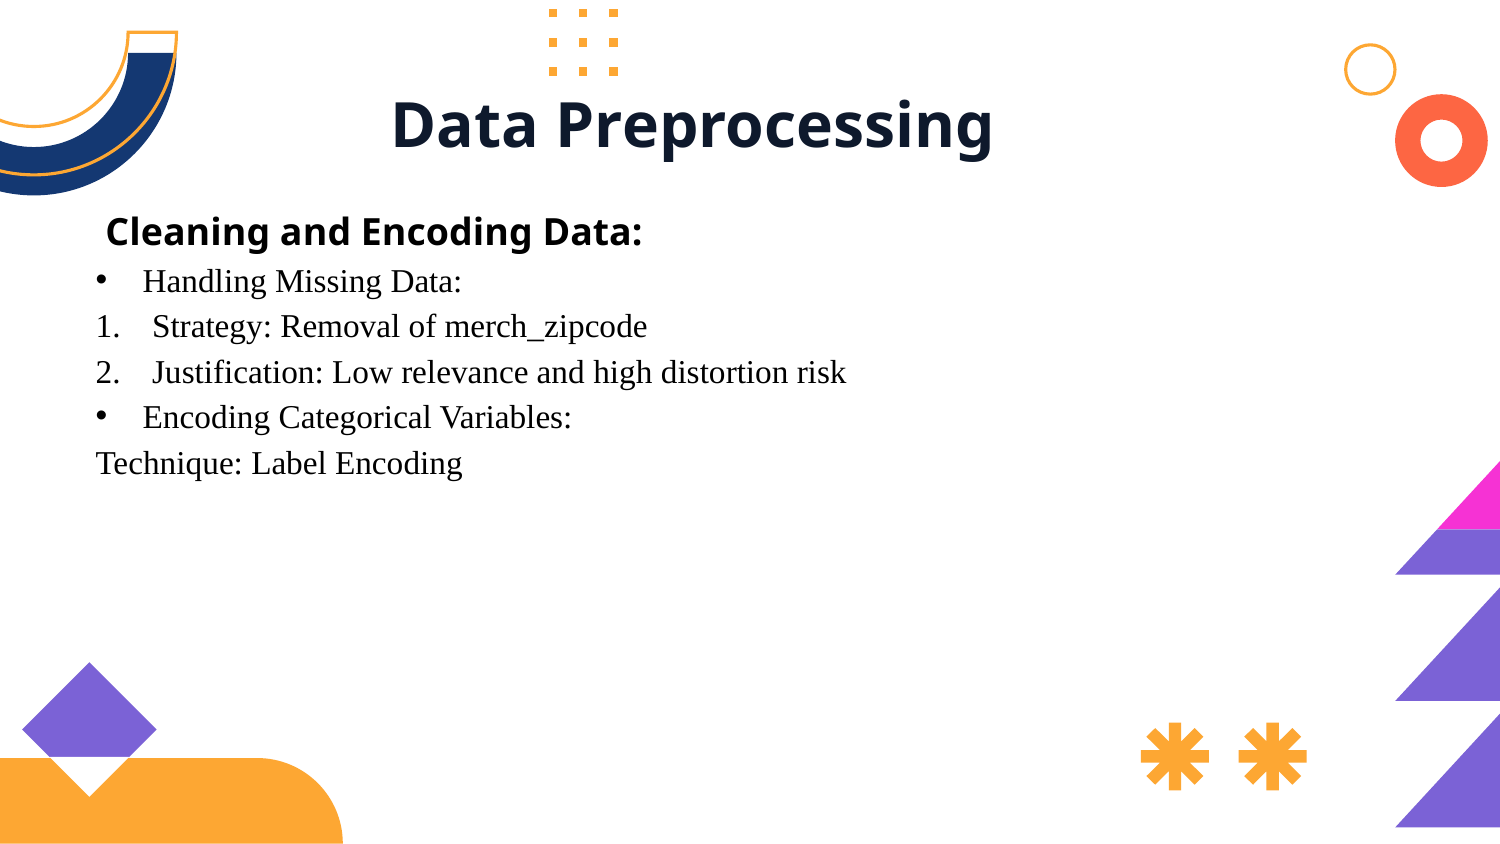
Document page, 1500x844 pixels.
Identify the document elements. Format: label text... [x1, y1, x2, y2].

title Data Preprocessing [52, 70, 1334, 244]
text_box Cleaning and Encoding Data: Handling Missing Data: Strategy: Removal of merch_zipcode Justification: Low relevance and high distortion risk Encoding Categorical Variables: Technique: Label Encoding [80, 188, 1269, 656]
